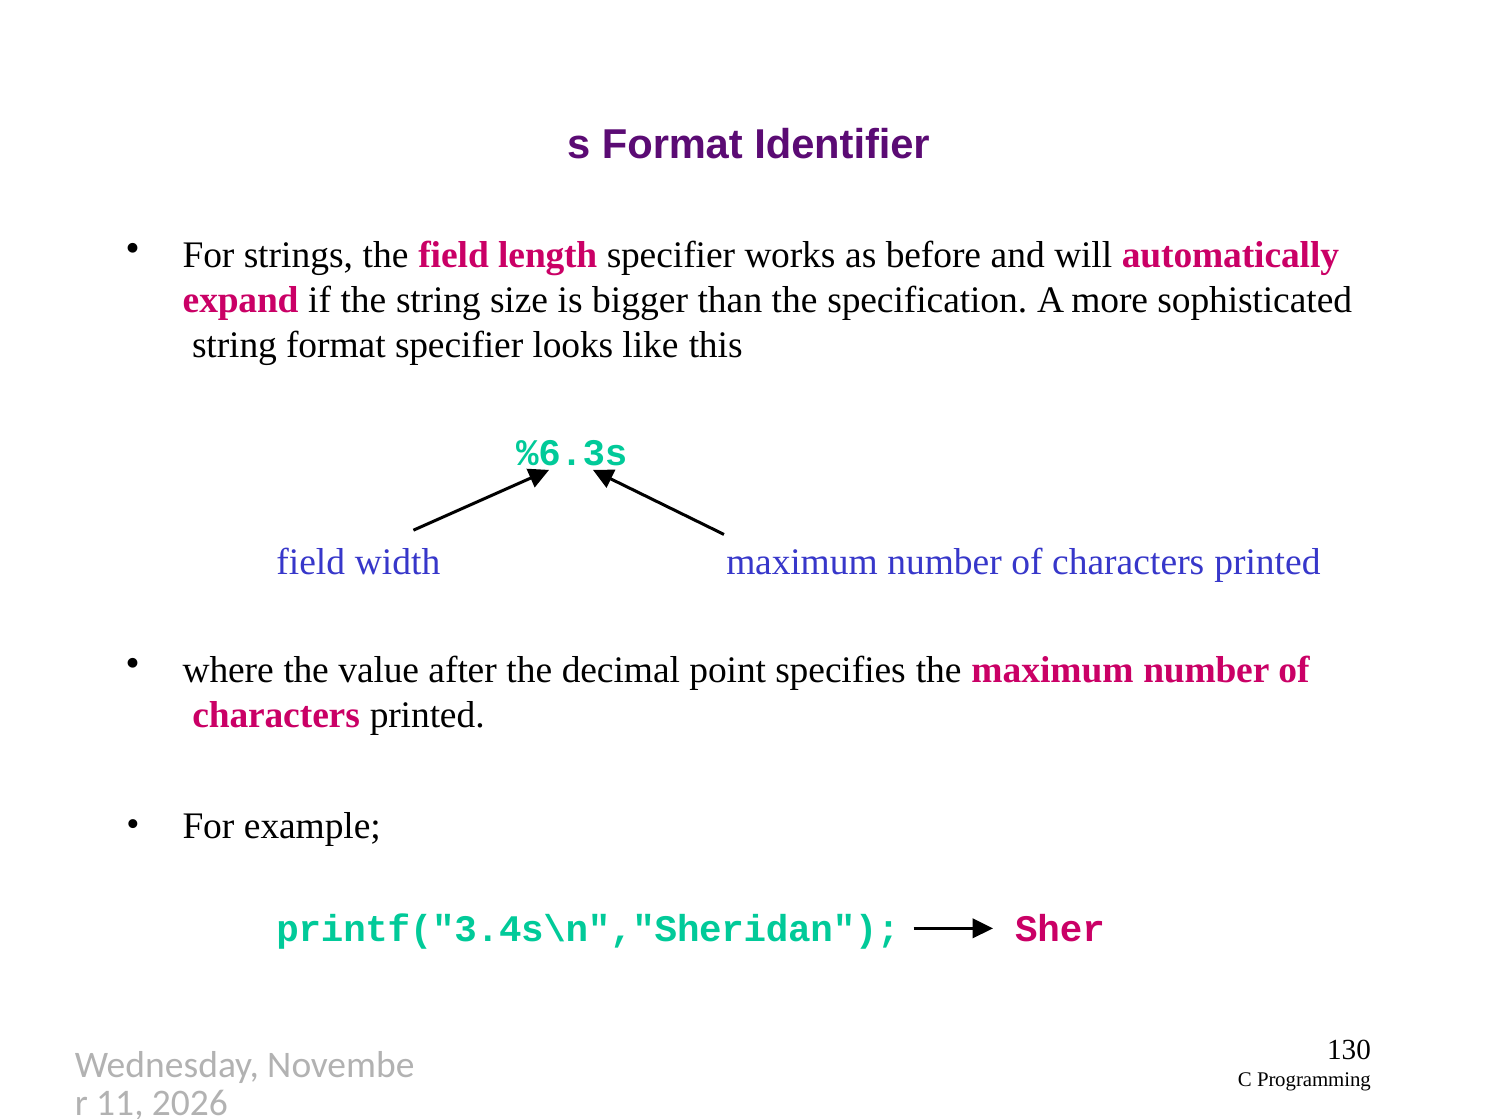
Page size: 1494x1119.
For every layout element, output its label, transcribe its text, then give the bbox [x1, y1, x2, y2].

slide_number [74, 1040, 419, 1097]
text_box maximum number of characters printed [724, 537, 1323, 583]
text_box printf("3.4s\n","Sheridan"); [274, 903, 906, 950]
text_box field width [274, 537, 443, 583]
text_box [593, 469, 616, 488]
slide_number 130 C Programming [1235, 1034, 1376, 1119]
text_box [526, 468, 549, 488]
text_box where the value after the decimal point specifies the maximum number of characters printed. For example; [124, 645, 1315, 847]
text_box [972, 918, 993, 939]
title s Format Identifier [200, 116, 1294, 230]
text_box Sher [1013, 903, 1108, 950]
text_box For strings, the field length specifier works as before and will automatically expand if the string size is bigger than the specification. A more sophisticated string format specifier looks like this %6.3s [124, 230, 1360, 473]
